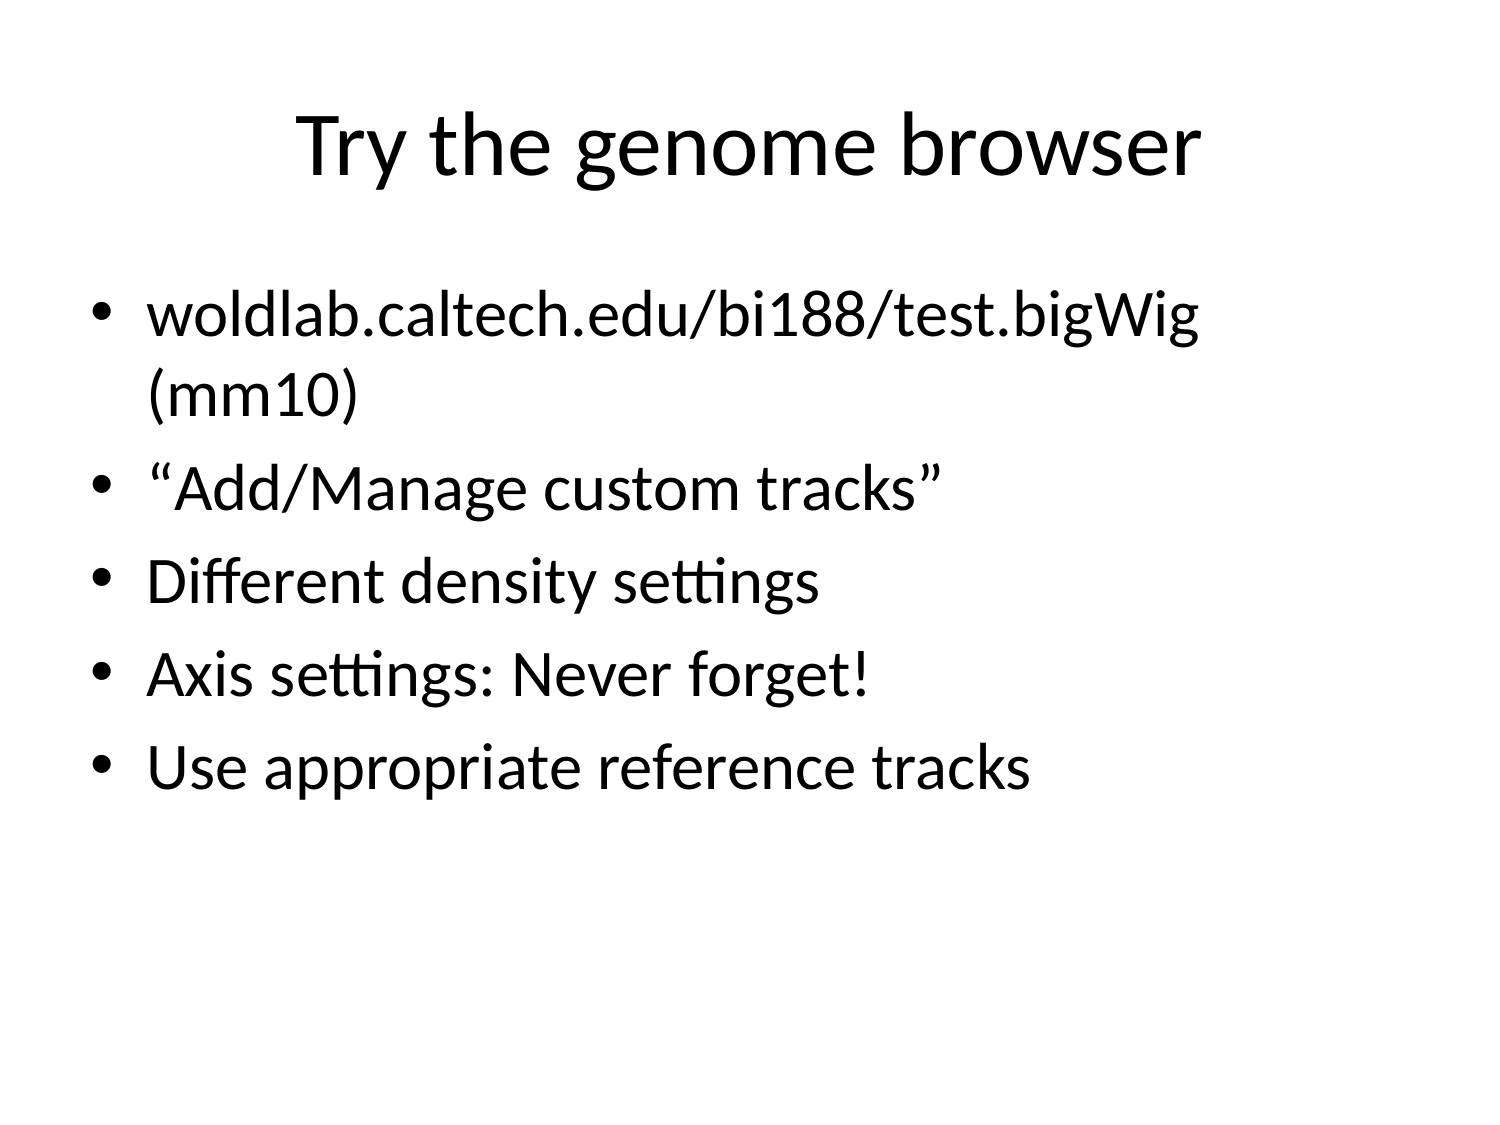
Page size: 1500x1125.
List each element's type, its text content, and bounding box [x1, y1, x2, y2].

title Try the genome browser [75, 45, 1425, 233]
list woldlab.caltech.edu/bi188/test.bigWig (mm10) “Add/Manage custom tracks” Different density settings Axis settings: Never forget! Use appropriate reference tracks [75, 262, 1425, 1005]
